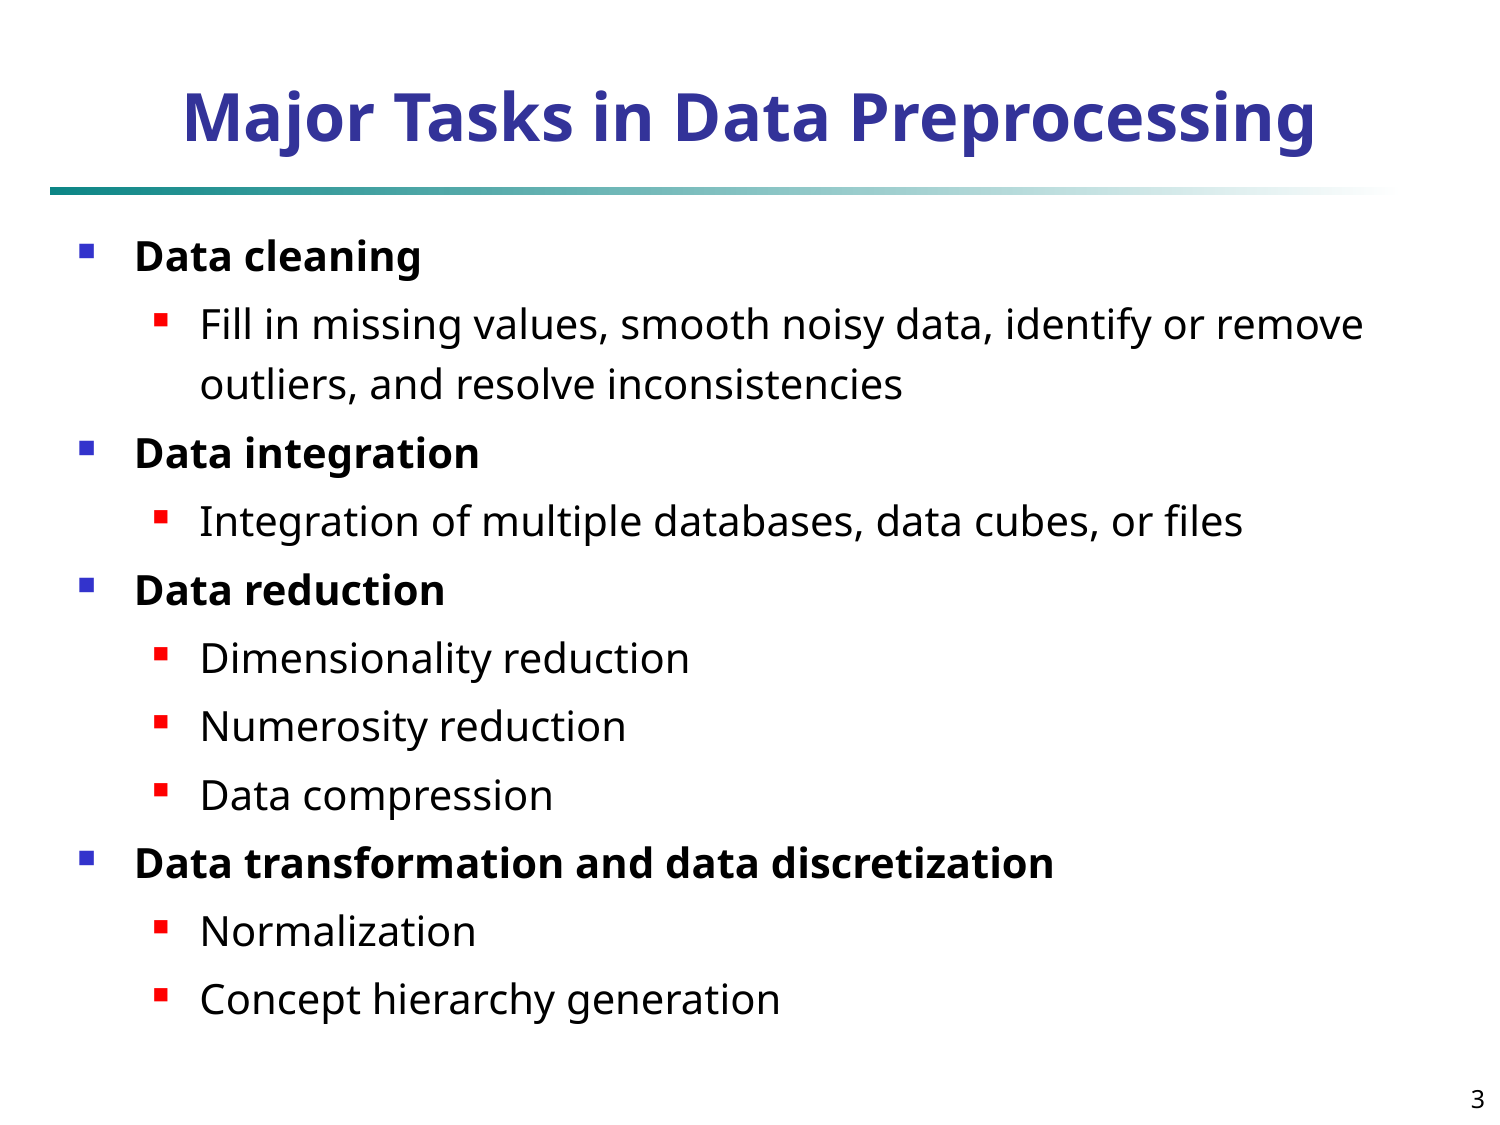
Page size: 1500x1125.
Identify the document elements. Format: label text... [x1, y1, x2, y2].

list Data cleaning Fill in missing values, smooth noisy data, identify or remove outliers, and resolve inconsistencies Data integration Integration of multiple databases, data cubes, or files Data reduction Dimensionality reduction Numerosity reduction Data compression Data transformation and data discretization Normalization Concept hierarchy generation [62, 212, 1425, 1050]
title Major Tasks in Data Preprocessing [0, 50, 1500, 163]
slide_number 3 [1187, 1062, 1500, 1125]
